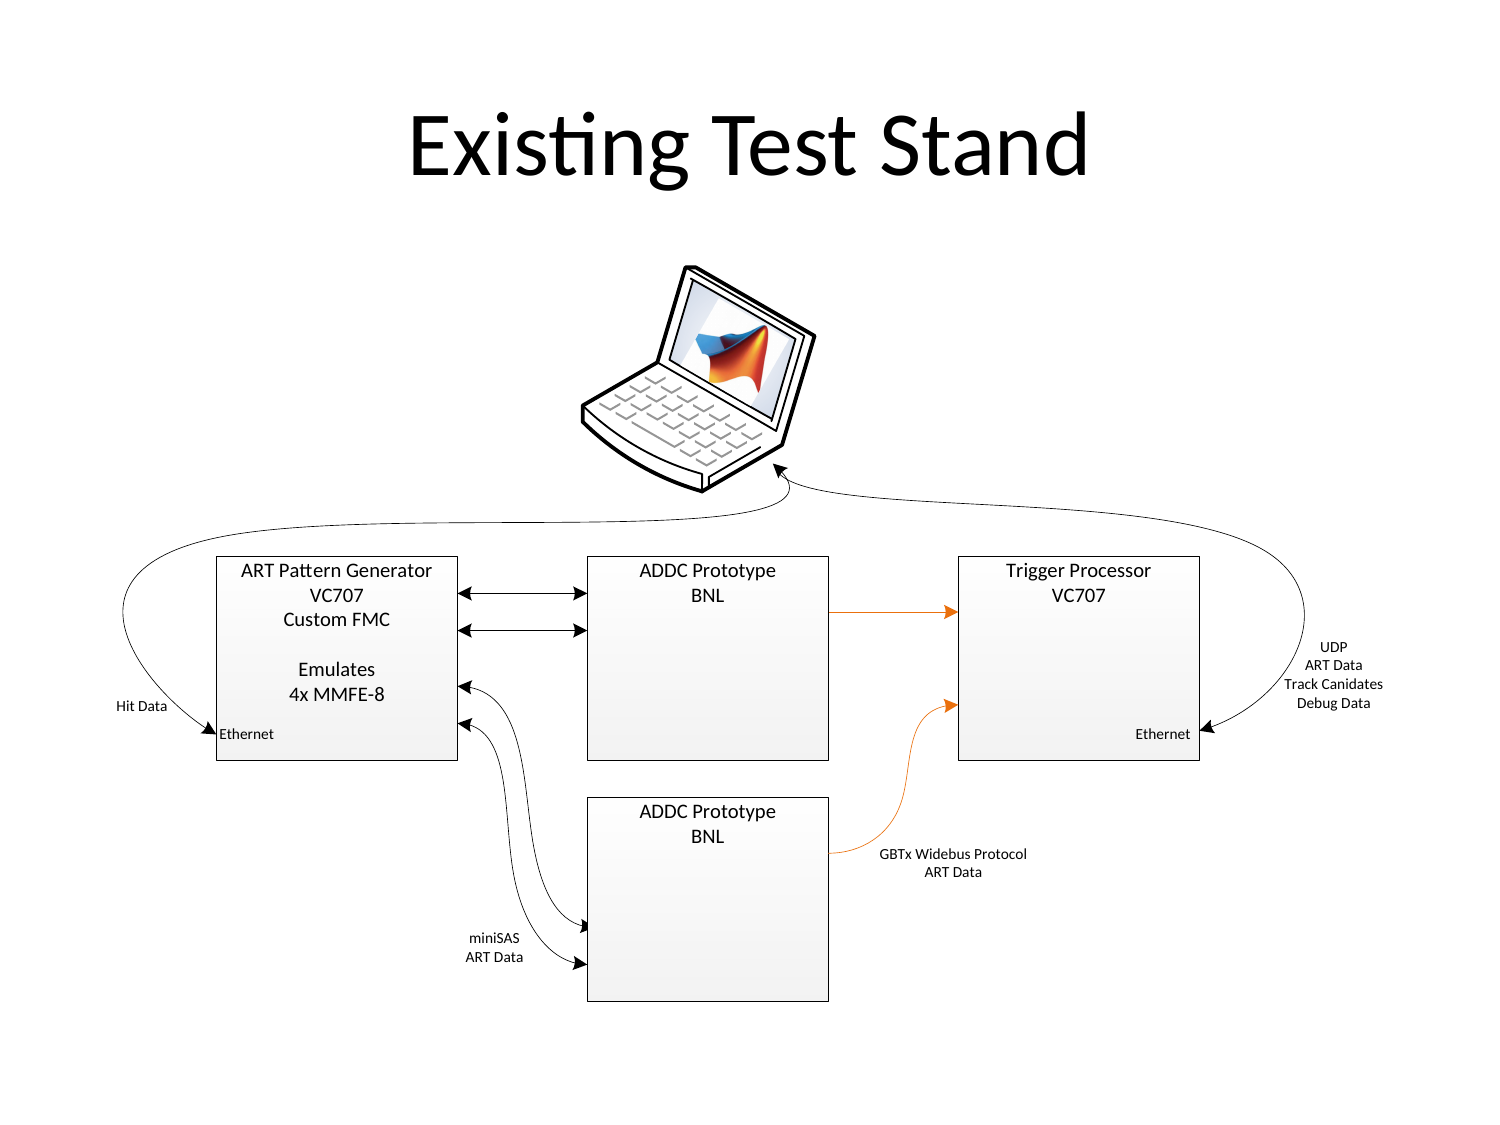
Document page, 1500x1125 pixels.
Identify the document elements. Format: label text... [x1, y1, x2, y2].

title Existing Test Stand [75, 45, 1425, 233]
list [113, 262, 1387, 1006]
